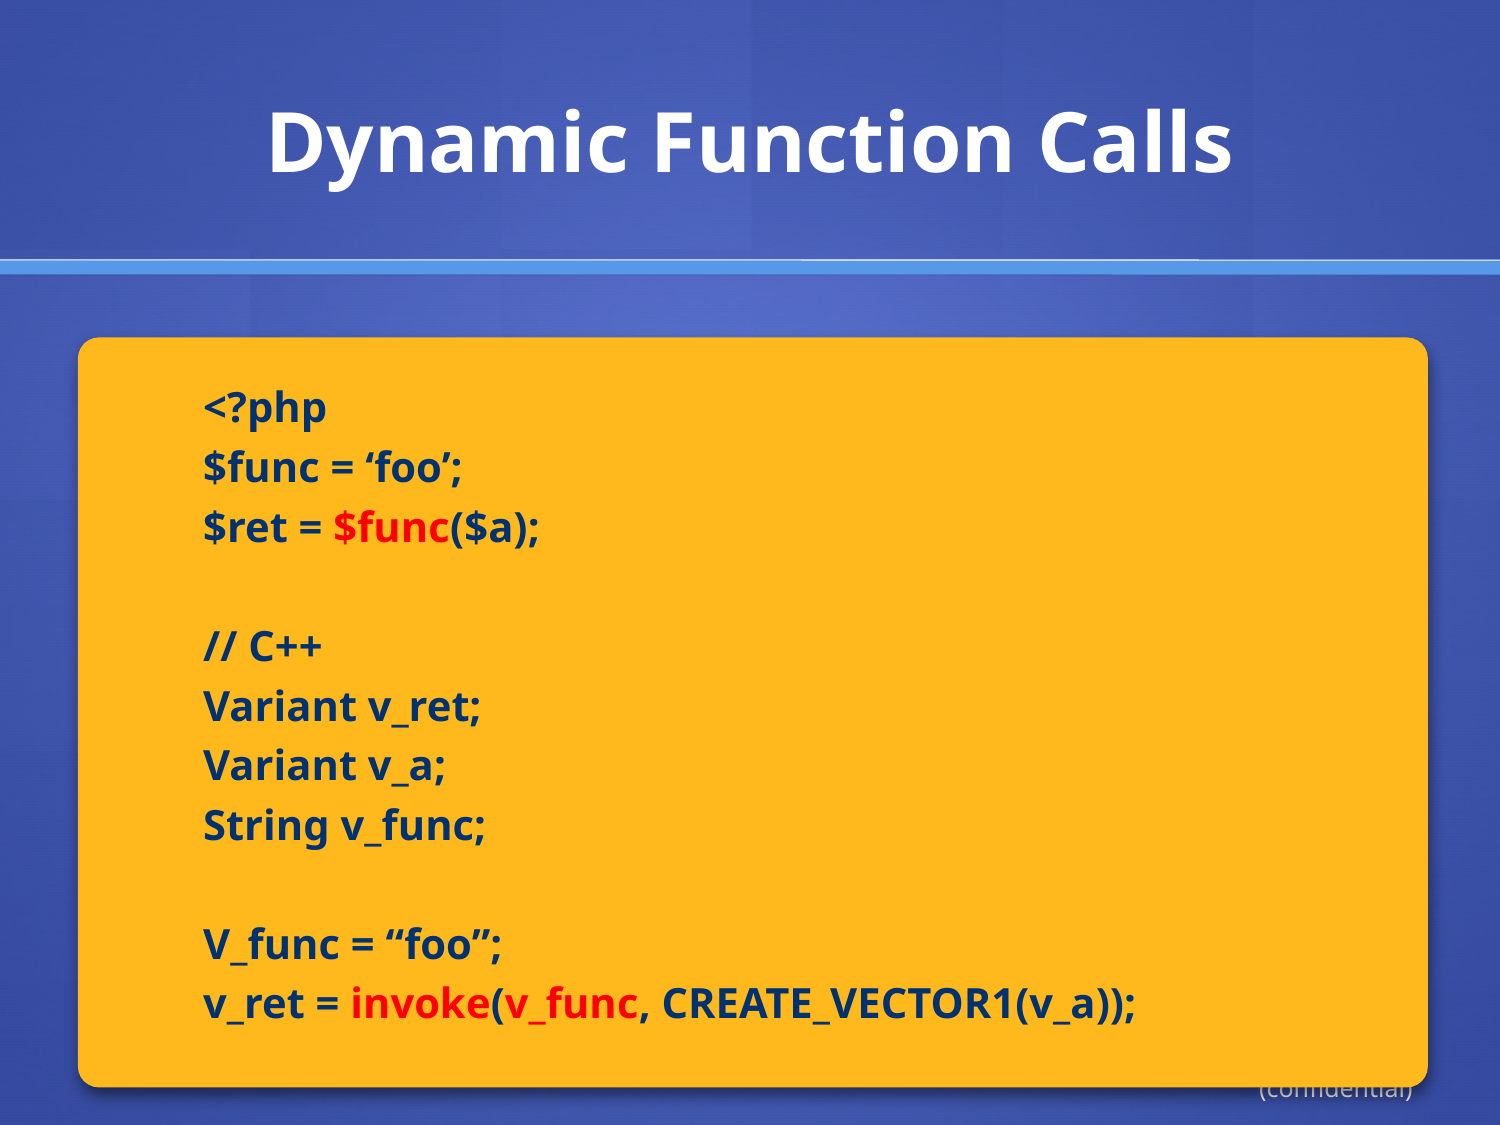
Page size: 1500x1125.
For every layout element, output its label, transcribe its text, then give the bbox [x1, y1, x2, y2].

title Dynamic Function Calls [75, 45, 1425, 233]
text_box [77, 337, 1428, 1088]
text_box <?php $func = ‘foo’; $ret = $func($a); // C++ Variant v_ret; Variant v_a; String v_func; V_func = “foo”; v_ret = invoke(v_func, CREATE_VECTOR1(v_a)); [188, 364, 1375, 1050]
